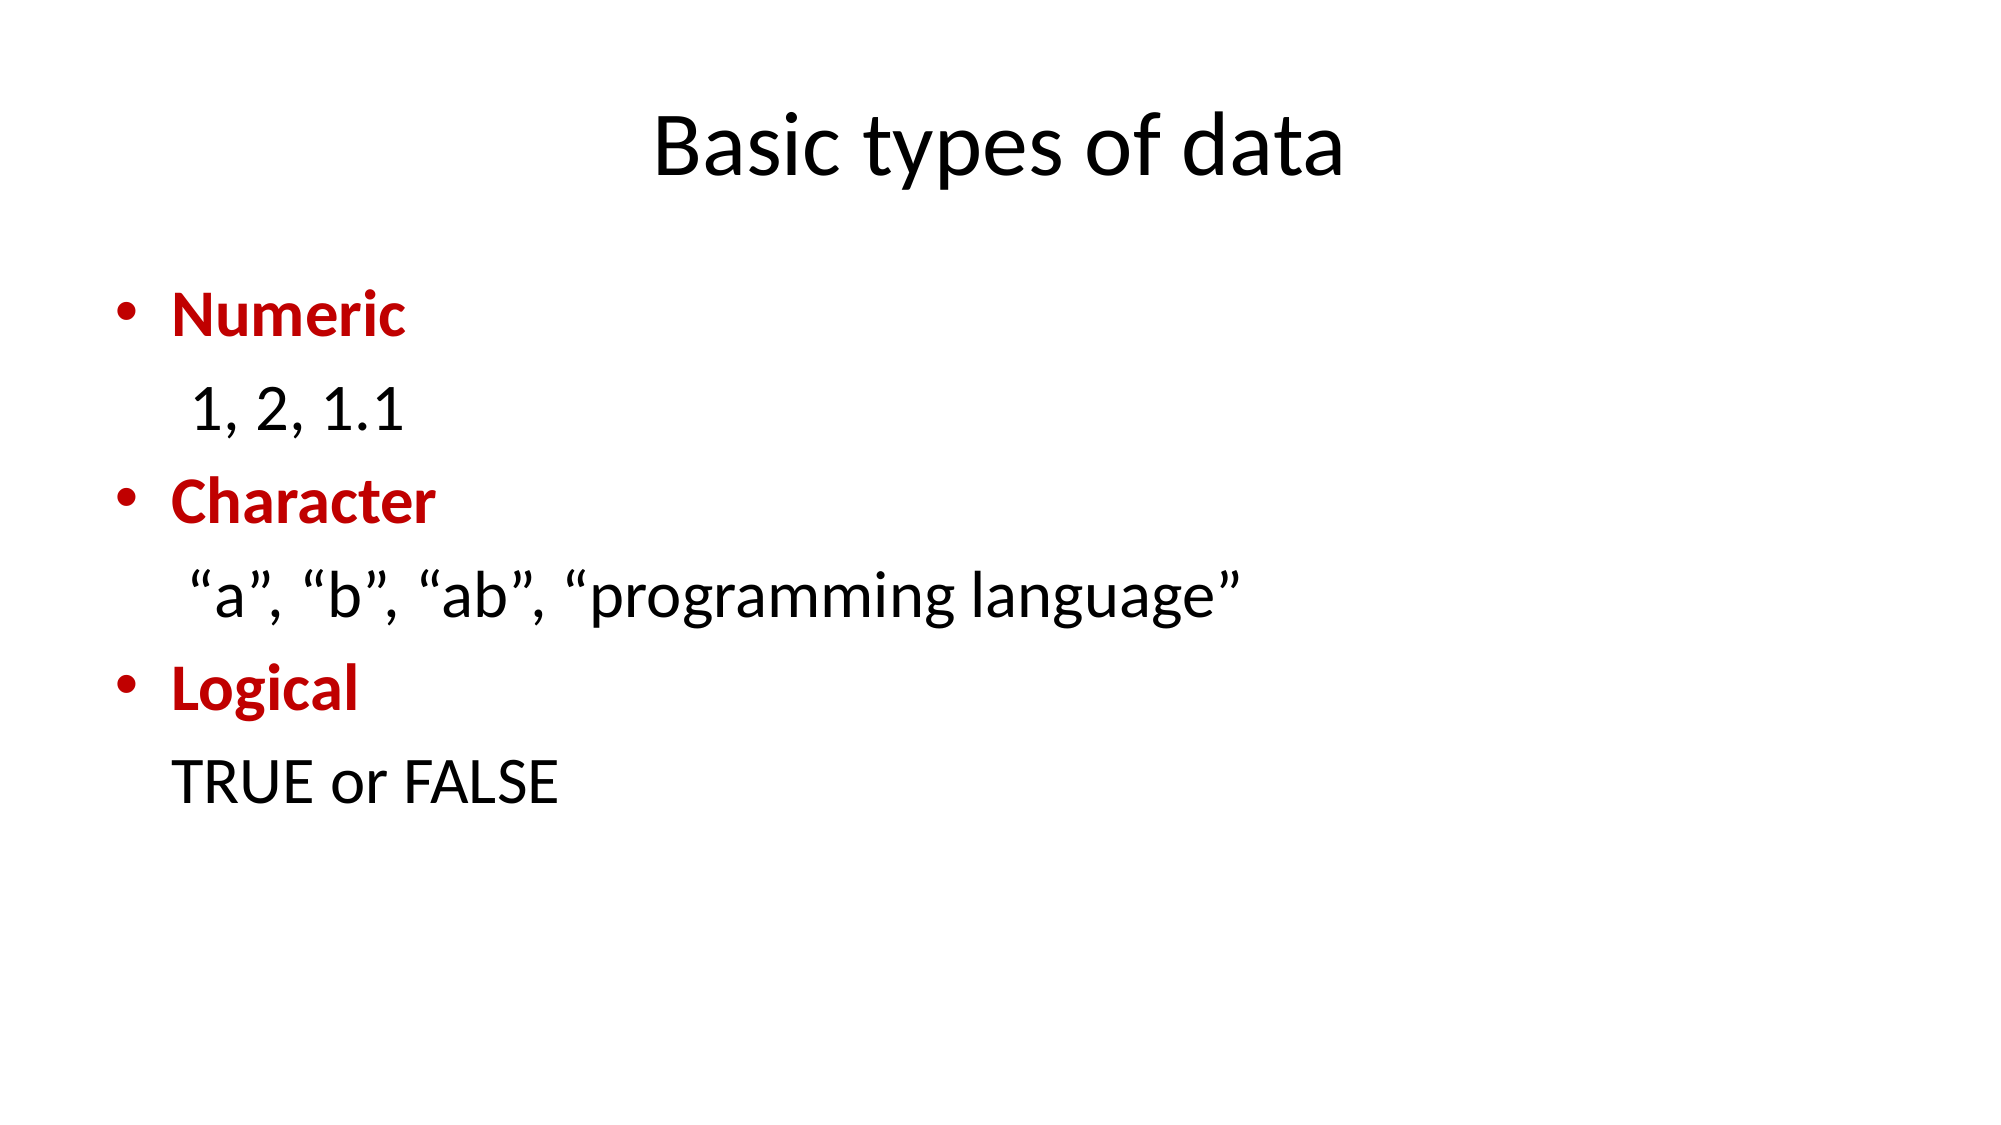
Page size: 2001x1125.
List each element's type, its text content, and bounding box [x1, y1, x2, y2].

list Numeric 1, 2, 1.1 Character “a”, “b”, “ab”, “programming language” Logical TRUE or FALSE [99, 262, 1900, 1005]
title Basic types of data [99, 45, 1900, 233]
